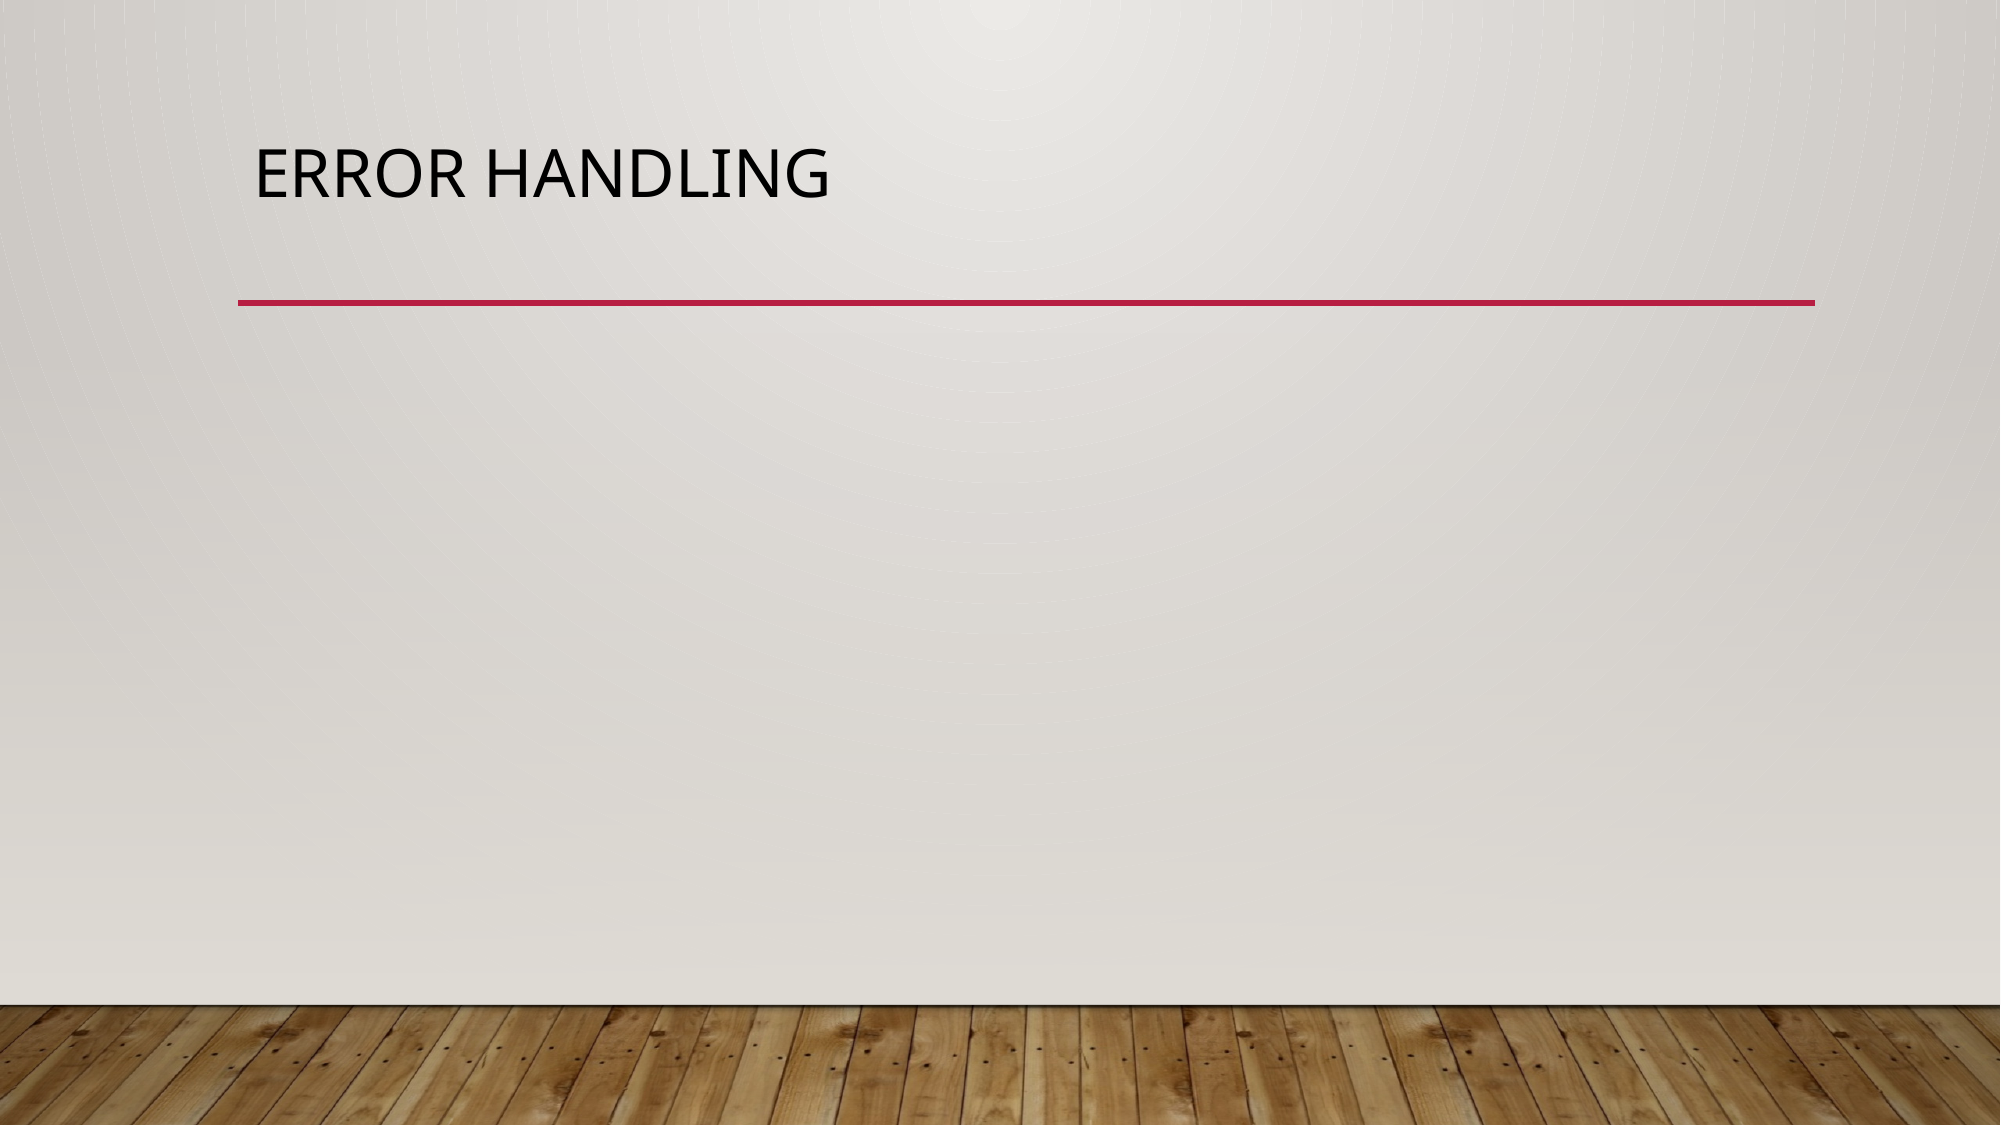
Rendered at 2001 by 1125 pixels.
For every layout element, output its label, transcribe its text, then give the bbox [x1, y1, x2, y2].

title Error Handling [238, 131, 1814, 305]
picture [0, 1005, 2000, 1125]
